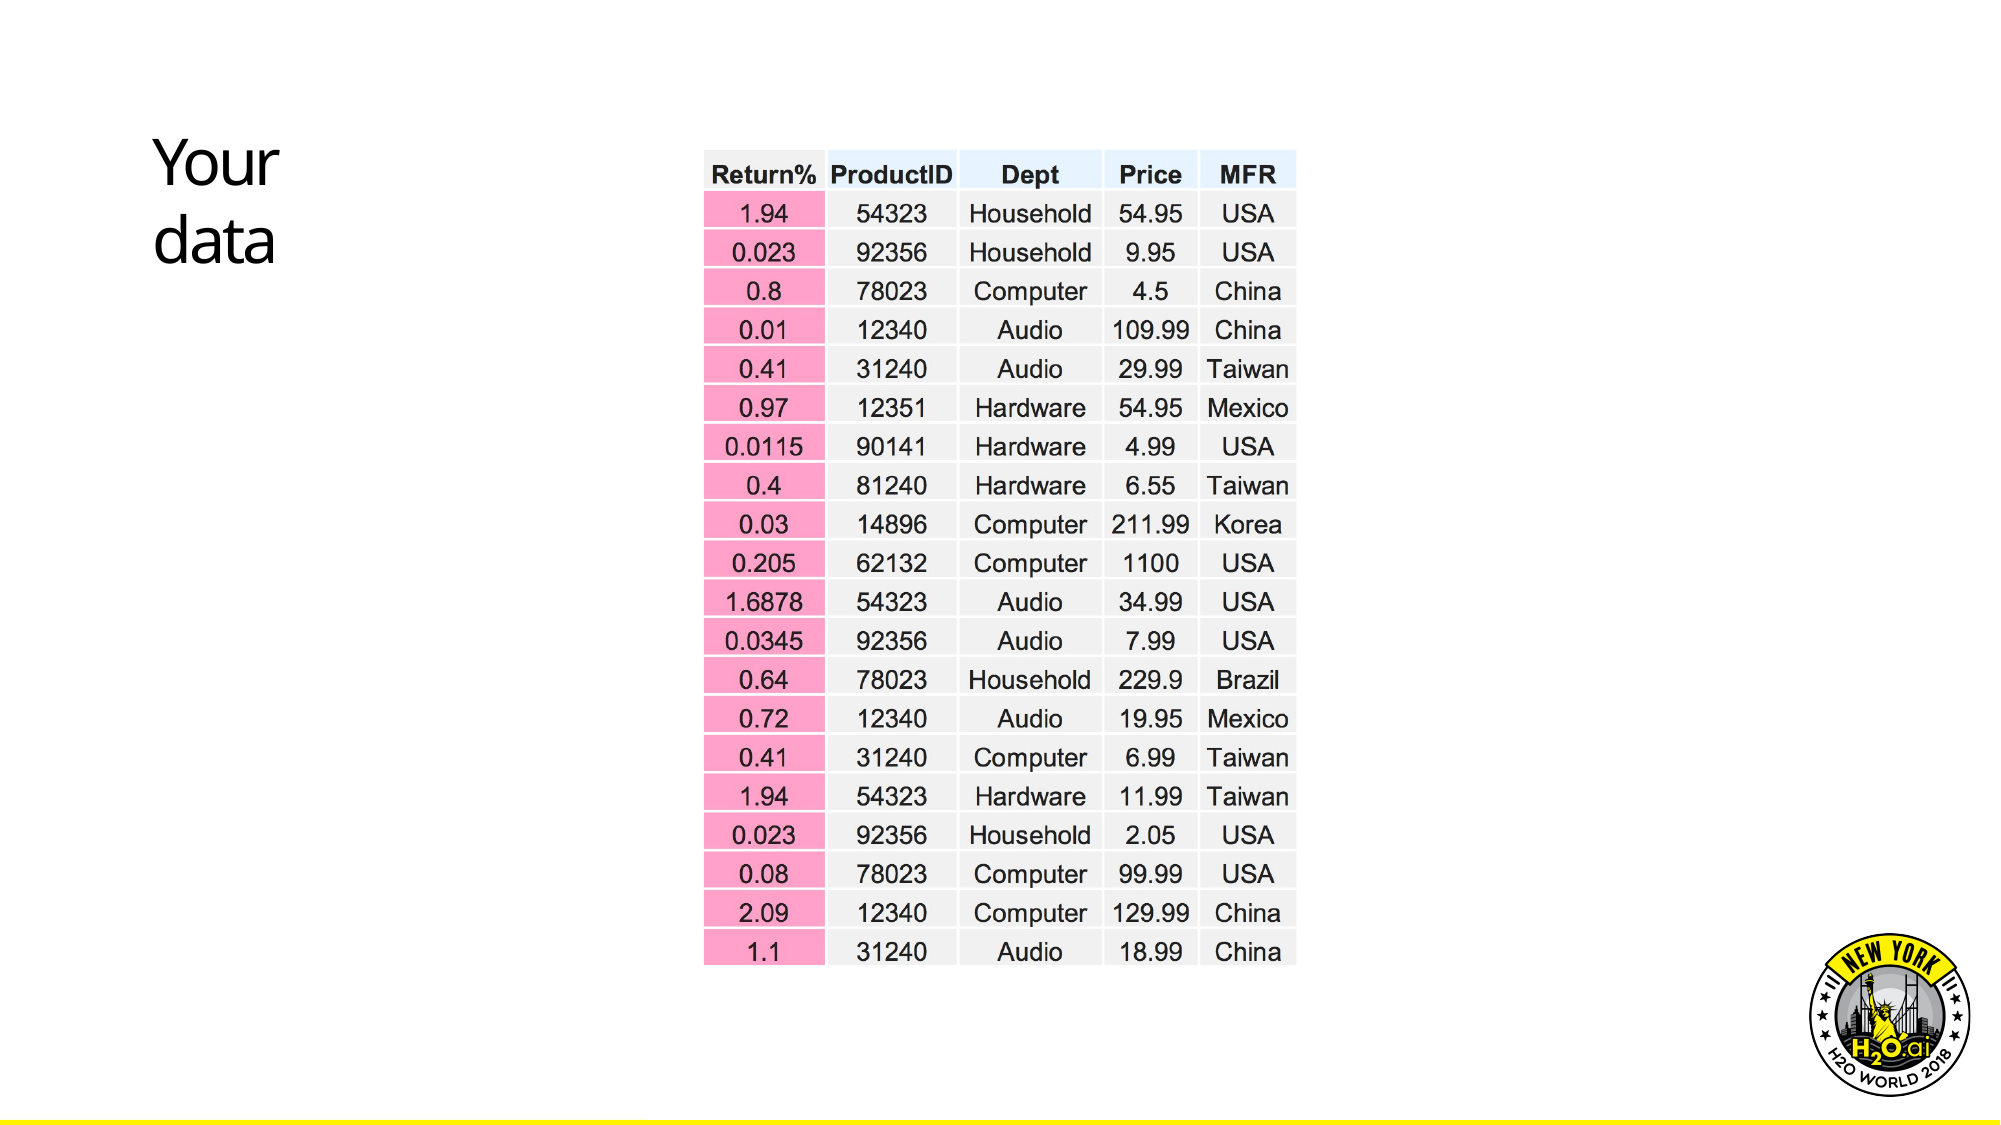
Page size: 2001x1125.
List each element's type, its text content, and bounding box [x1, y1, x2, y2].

text_box [703, 149, 1297, 965]
picture [1809, 933, 1971, 1097]
title Your data [150, 118, 407, 310]
